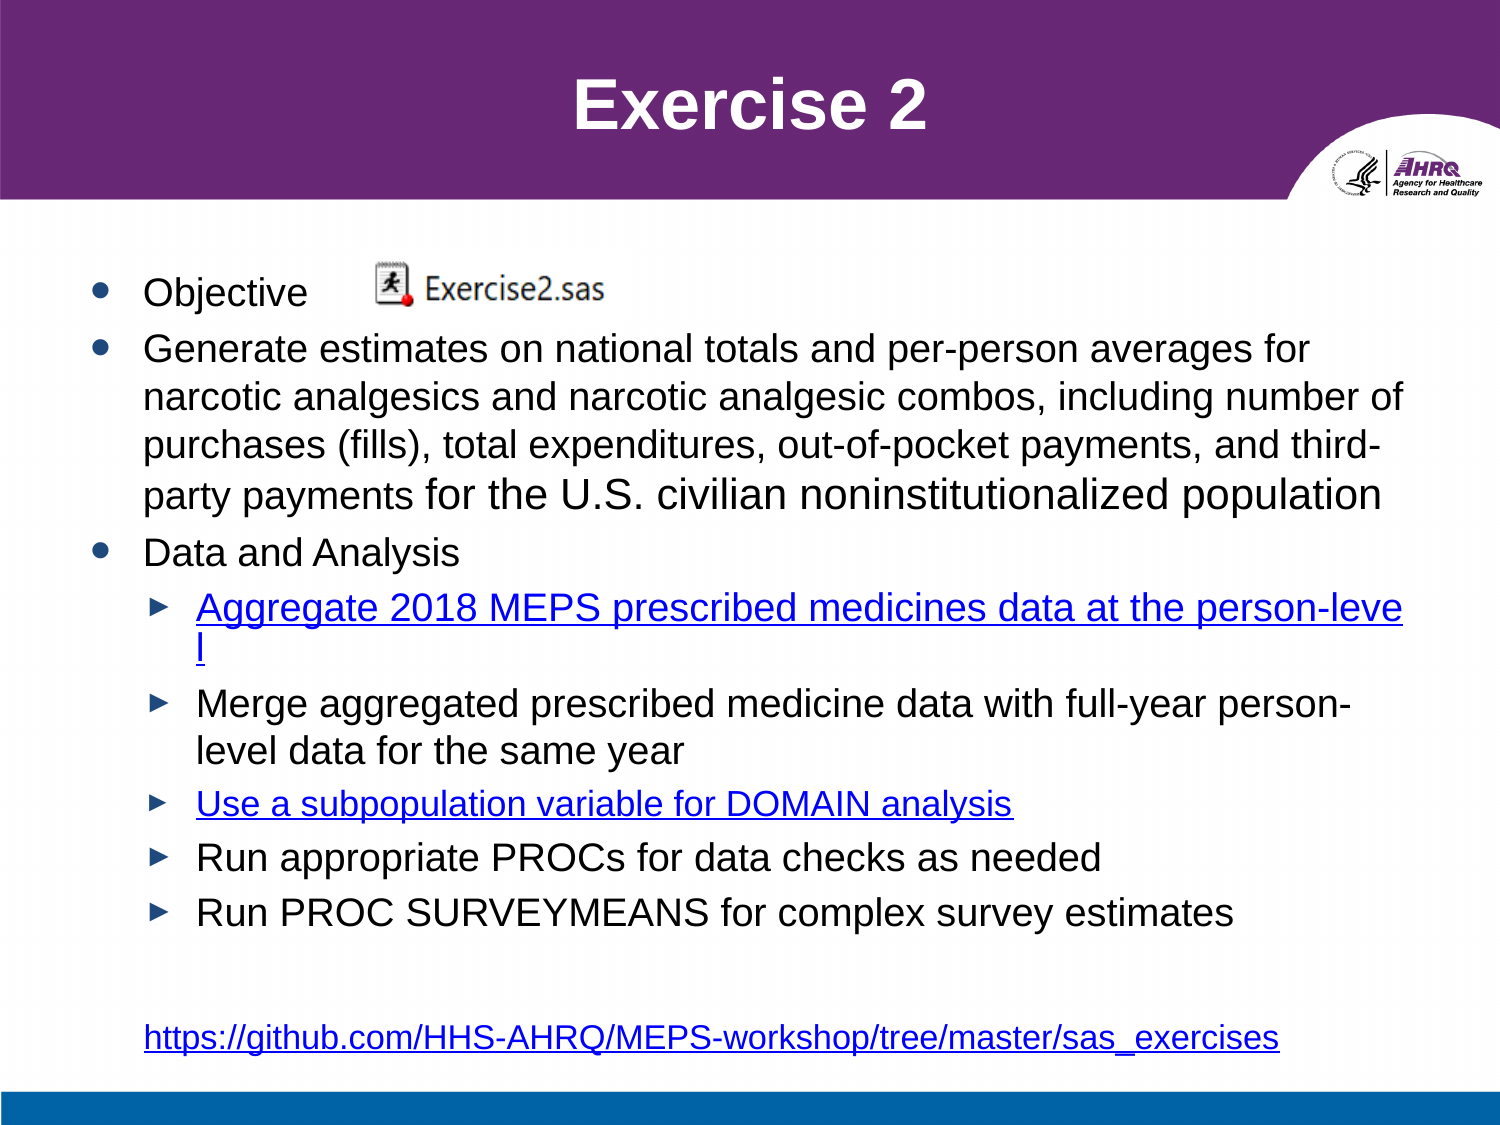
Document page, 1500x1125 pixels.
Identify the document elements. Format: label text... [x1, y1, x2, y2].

title Exercise 2 [206, 50, 1294, 152]
picture [0, 0, 1500, 1125]
list Objective Generate estimates on national totals and per-person averages for narcotic analgesics and narcotic analgesic combos, including number of purchases (fills), total expenditures, out-of-pocket payments, and third-party payments for the U.S. civilian noninstitutionalized population Data and Analysis Aggregate 2018 MEPS prescribed medicines data at the person-level Merge aggregated prescribed medicine data with full-year person-level data for the same year Use a subpopulation variable for DOMAIN analysis Run appropriate PROCs for data checks as needed Run PROC SURVEYMEANS for complex survey estimates https://github.com/HHS-AHRQ/MEPS-workshop/tree/master/sas_exercises [75, 259, 1425, 1072]
